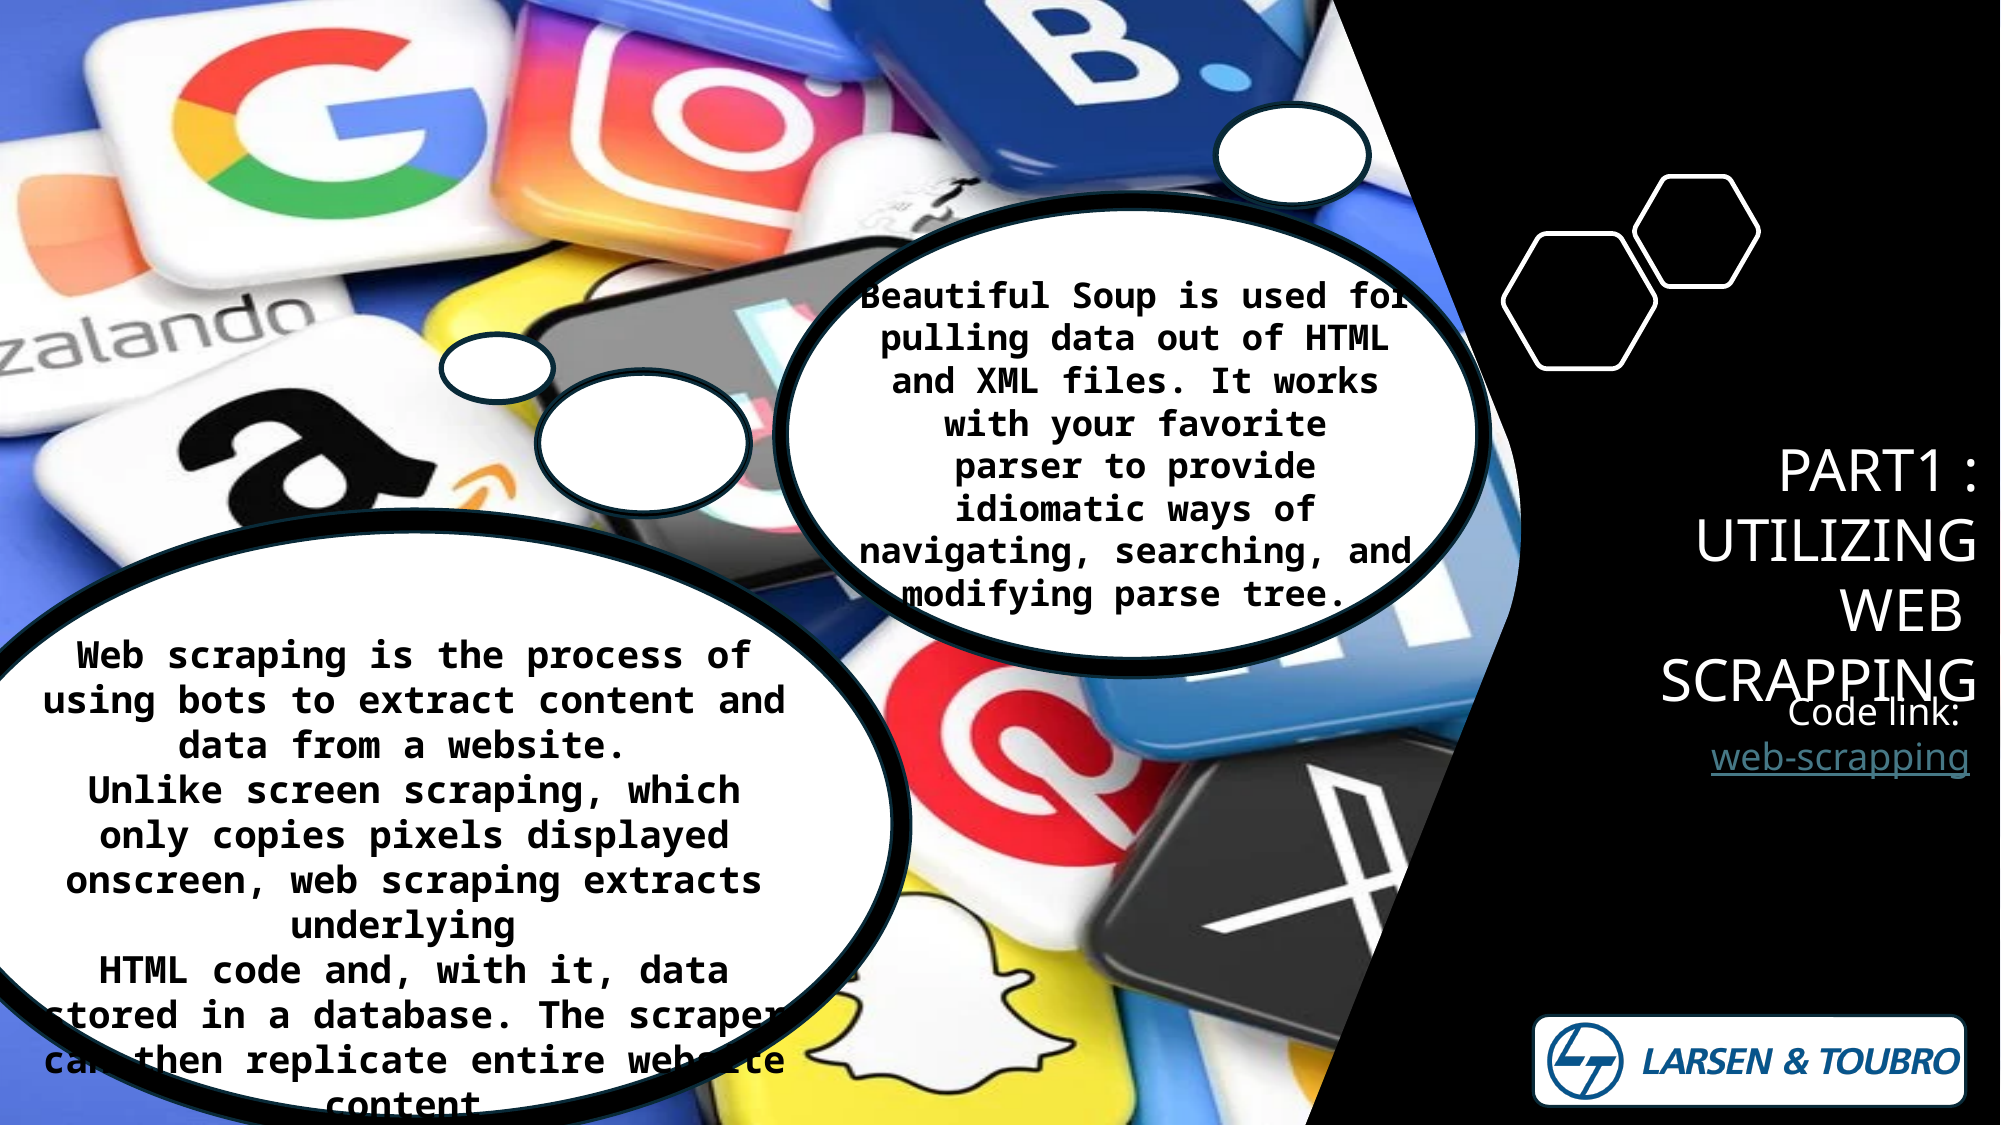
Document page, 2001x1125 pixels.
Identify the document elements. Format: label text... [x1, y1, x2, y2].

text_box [773, 191, 1492, 679]
text_box Code link: web-scrapping [1583, 680, 1986, 791]
text_box [1308, 0, 2000, 1125]
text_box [1520, 996, 1986, 1125]
text_box [0, 0, 1411, 508]
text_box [1502, 175, 1760, 370]
text_box PART1 : UTILIZING WEB SCRAPPING [1561, 425, 1995, 721]
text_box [0, 508, 912, 1125]
text_box [912, 679, 1485, 1125]
text_box [1492, 395, 1523, 661]
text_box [439, 332, 556, 405]
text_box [534, 368, 752, 519]
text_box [1213, 101, 1371, 209]
